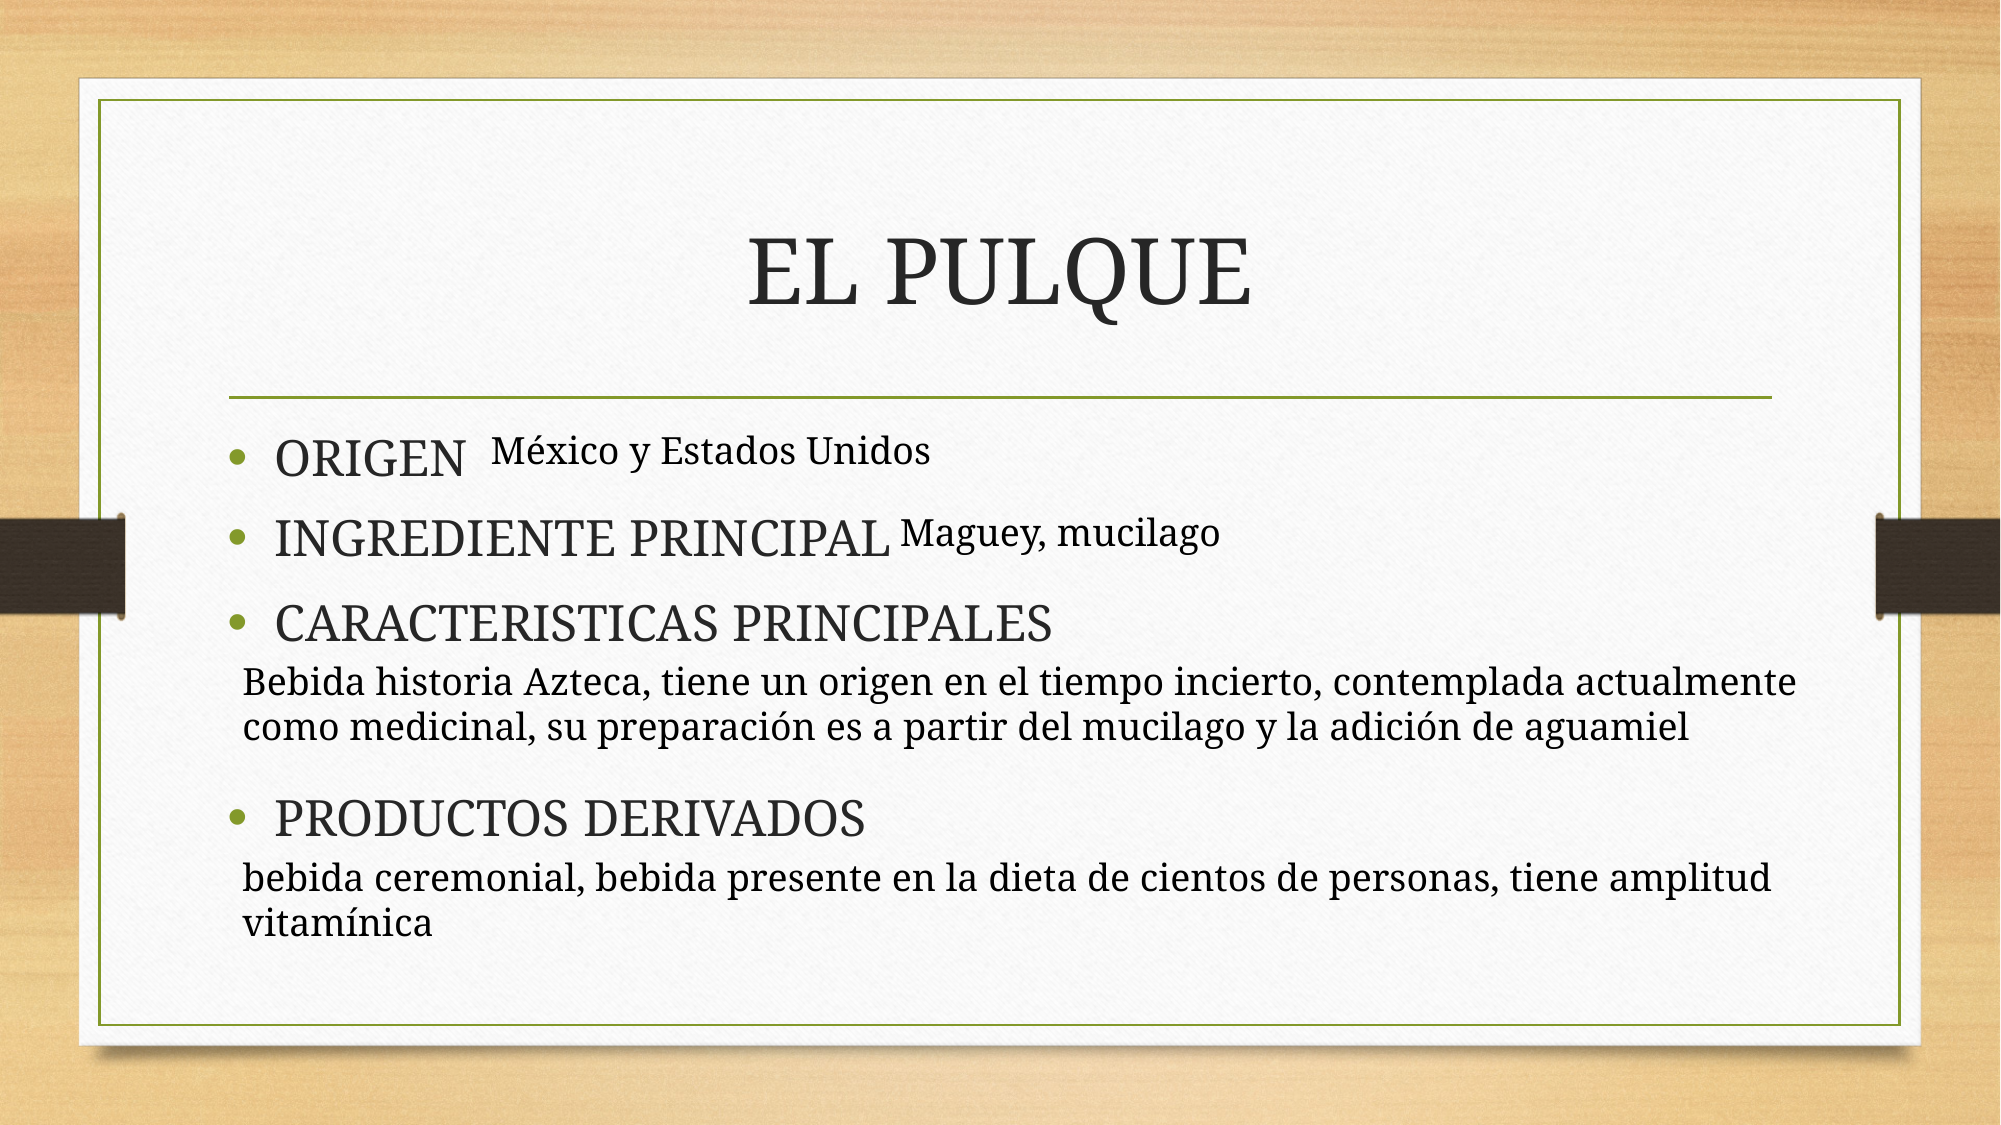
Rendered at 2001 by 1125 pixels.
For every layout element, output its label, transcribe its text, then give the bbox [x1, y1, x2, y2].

text_box Bebida historia Azteca, tiene un origen en el tiempo incierto, contemplada actualmente como medicinal, su preparación es a partir del mucilago y la adición de aguamiel [227, 650, 1873, 755]
text_box Maguey, mucilago [885, 502, 1237, 562]
text_box INGREDIENTE PRINCIPAL [212, 499, 1788, 584]
text_box EL PULQUE [212, 161, 1788, 375]
text_box CARACTERISTICAS PRINCIPALES [212, 584, 1788, 689]
text_box PRODUCTOS DERIVADOS [212, 778, 1788, 884]
picture [0, 0, 2001, 1125]
text_box México y Estados Unidos [475, 419, 947, 480]
text_box bebida ceremonial, bebida presente en la dieta de cientos de personas, tiene amplitud vitamínica [227, 846, 1804, 951]
text_box ORIGEN [212, 419, 1788, 499]
